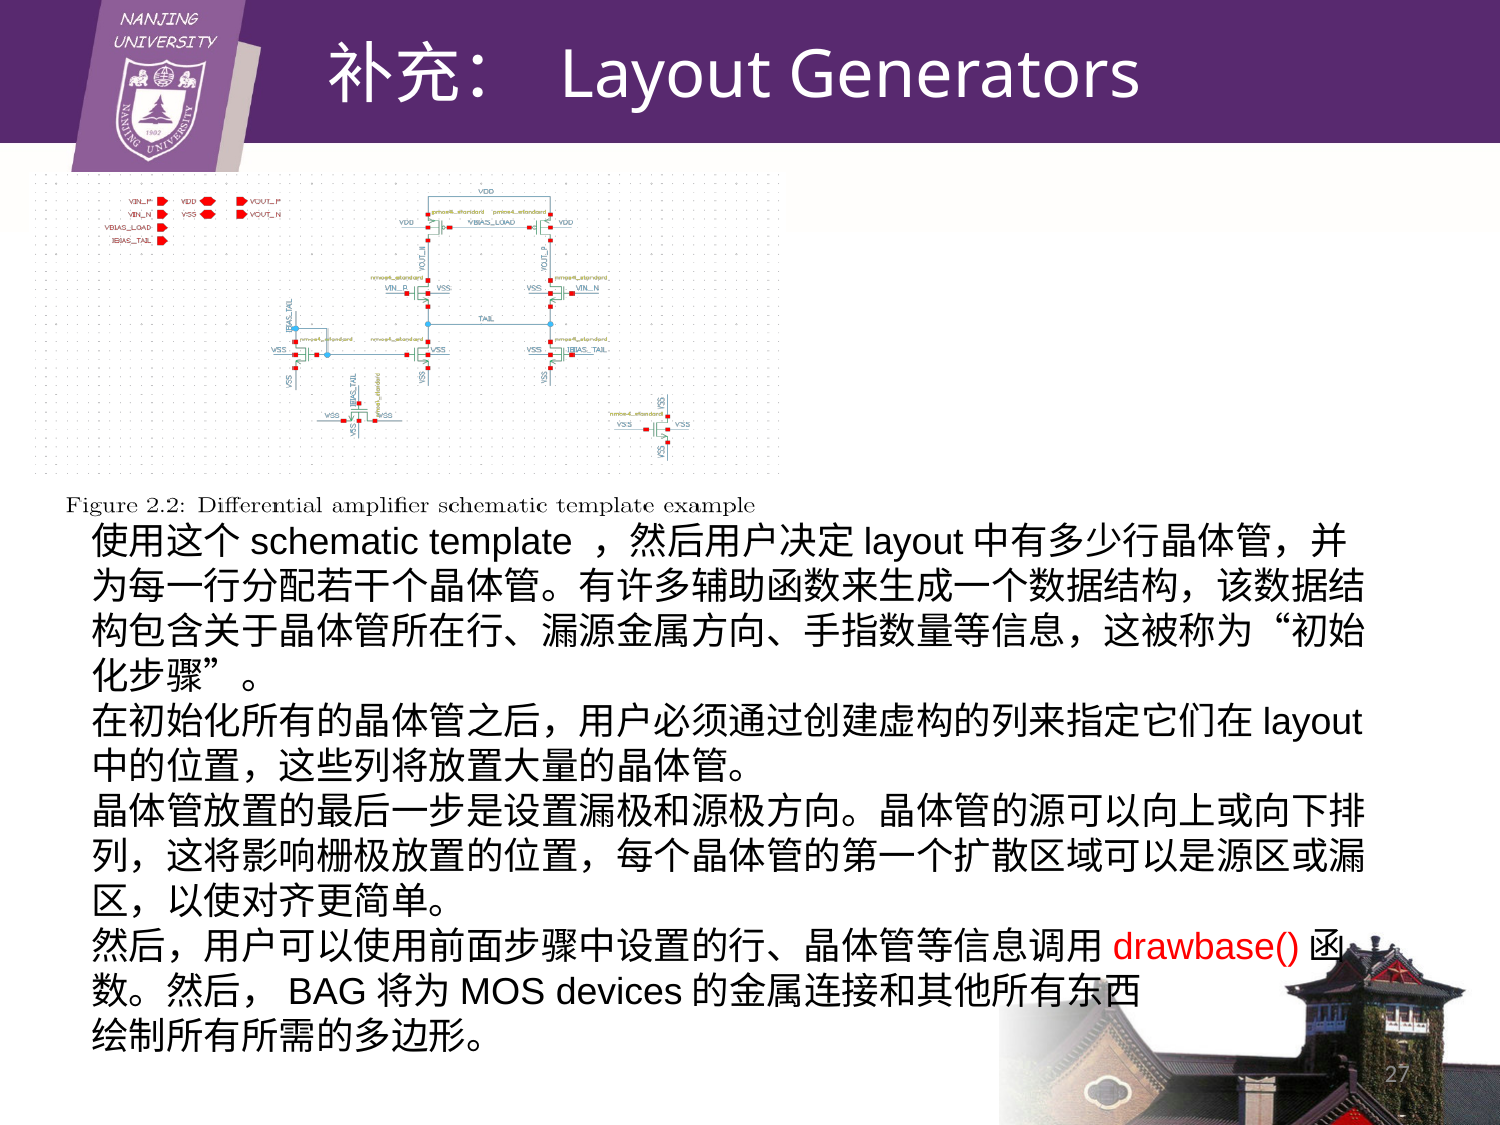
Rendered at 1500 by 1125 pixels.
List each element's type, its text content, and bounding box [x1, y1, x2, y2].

picture [999, 924, 1500, 1125]
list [29, 172, 786, 528]
slide_number 27 [1074, 1042, 1425, 1103]
picture [0, 0, 1500, 232]
text_box 使用这个schematic template ，然后用户决定layout中有多少行晶体管，并为每一行分配若干个晶体管。有许多辅助函数来生成一个数据结构，该数据结构包含关于晶体管所在行、漏源金属方向、手指数量等信息，这被称为“初始化步骤”。 在初始化所有的晶体管之后，用户必须通过创建虚构的列来指定它们在layout中的位置，这些列将放置大量的晶体管。 晶体管放置的最后一步是设置漏极和源极方向。晶体管的源可以向上或向下排列，这将影响栅极放置的位置，每个晶体管的第一个扩散区域可以是源区或漏区，以使对齐更简单。 然后，用户可以使用前面步骤中设置的行、晶体管等信息调用drawbase()函数。然后，BAG将为MOS devices的金属连接和其他所有东西 绘制所有所需的多边形。 [76, 509, 1388, 1065]
title 补充： Layout Generators [312, 19, 1425, 123]
